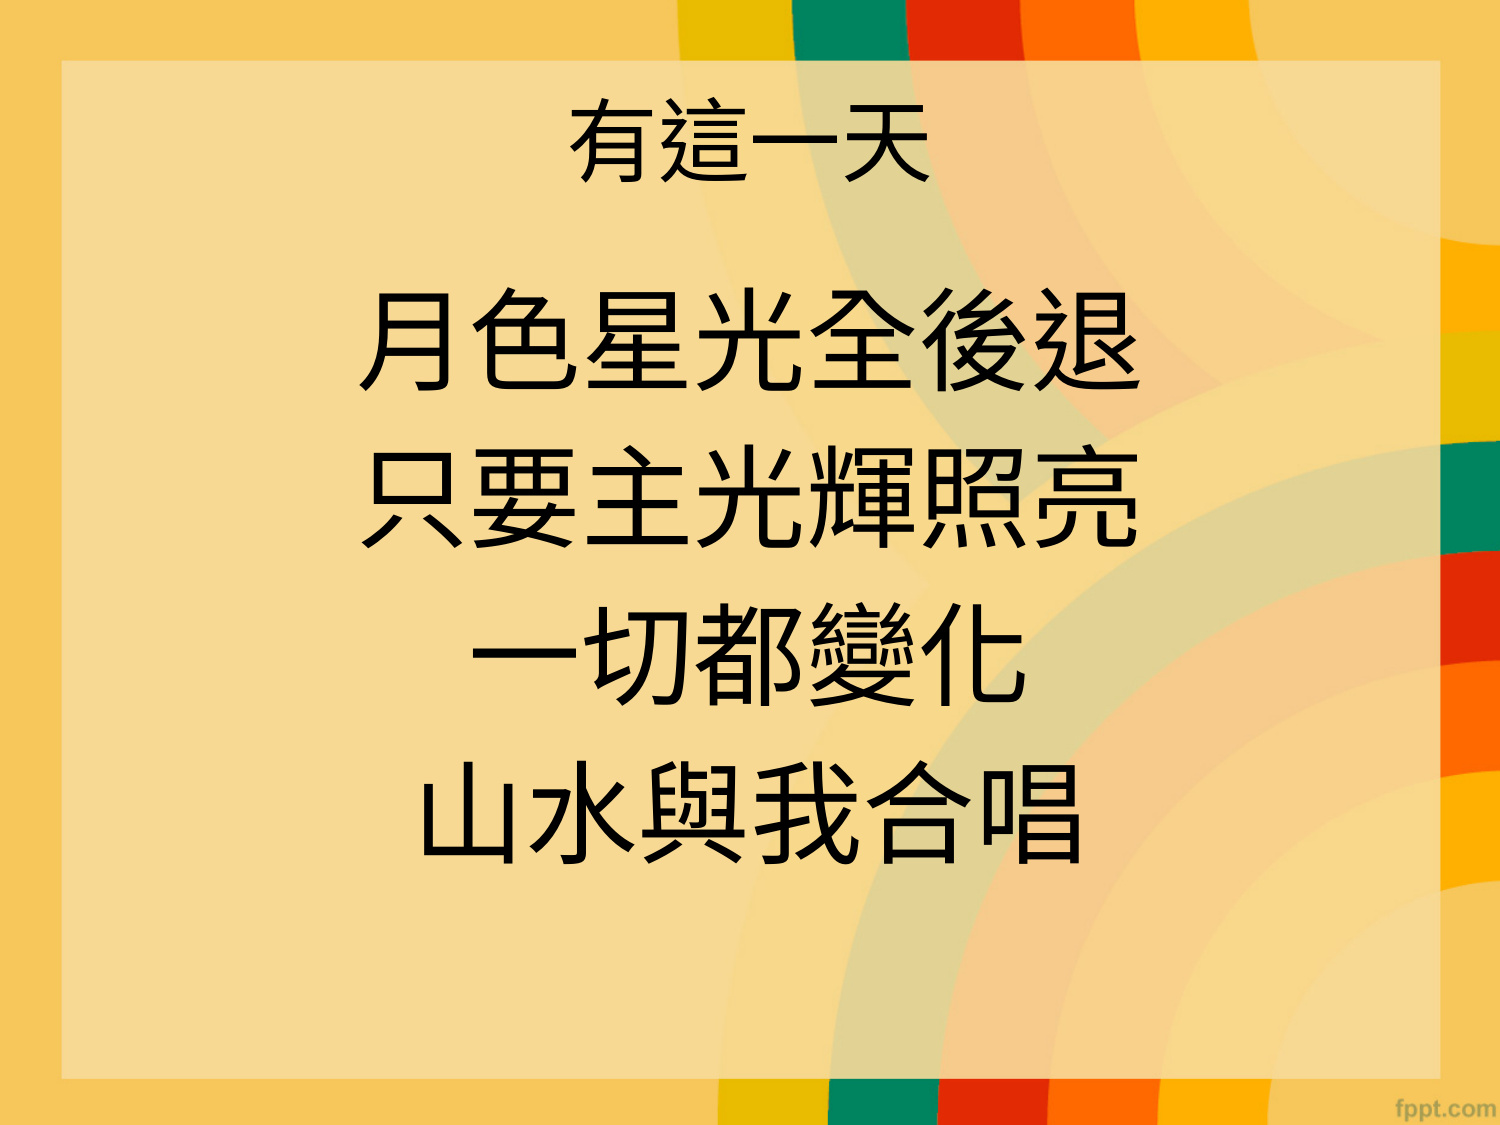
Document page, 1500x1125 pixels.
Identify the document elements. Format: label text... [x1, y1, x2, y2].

list 月色星光全後退 只要主光輝照亮 一切都變化 山水與我合唱 [74, 262, 1426, 1006]
title 有這一天 [74, 44, 1426, 233]
picture [0, 0, 1500, 1125]
